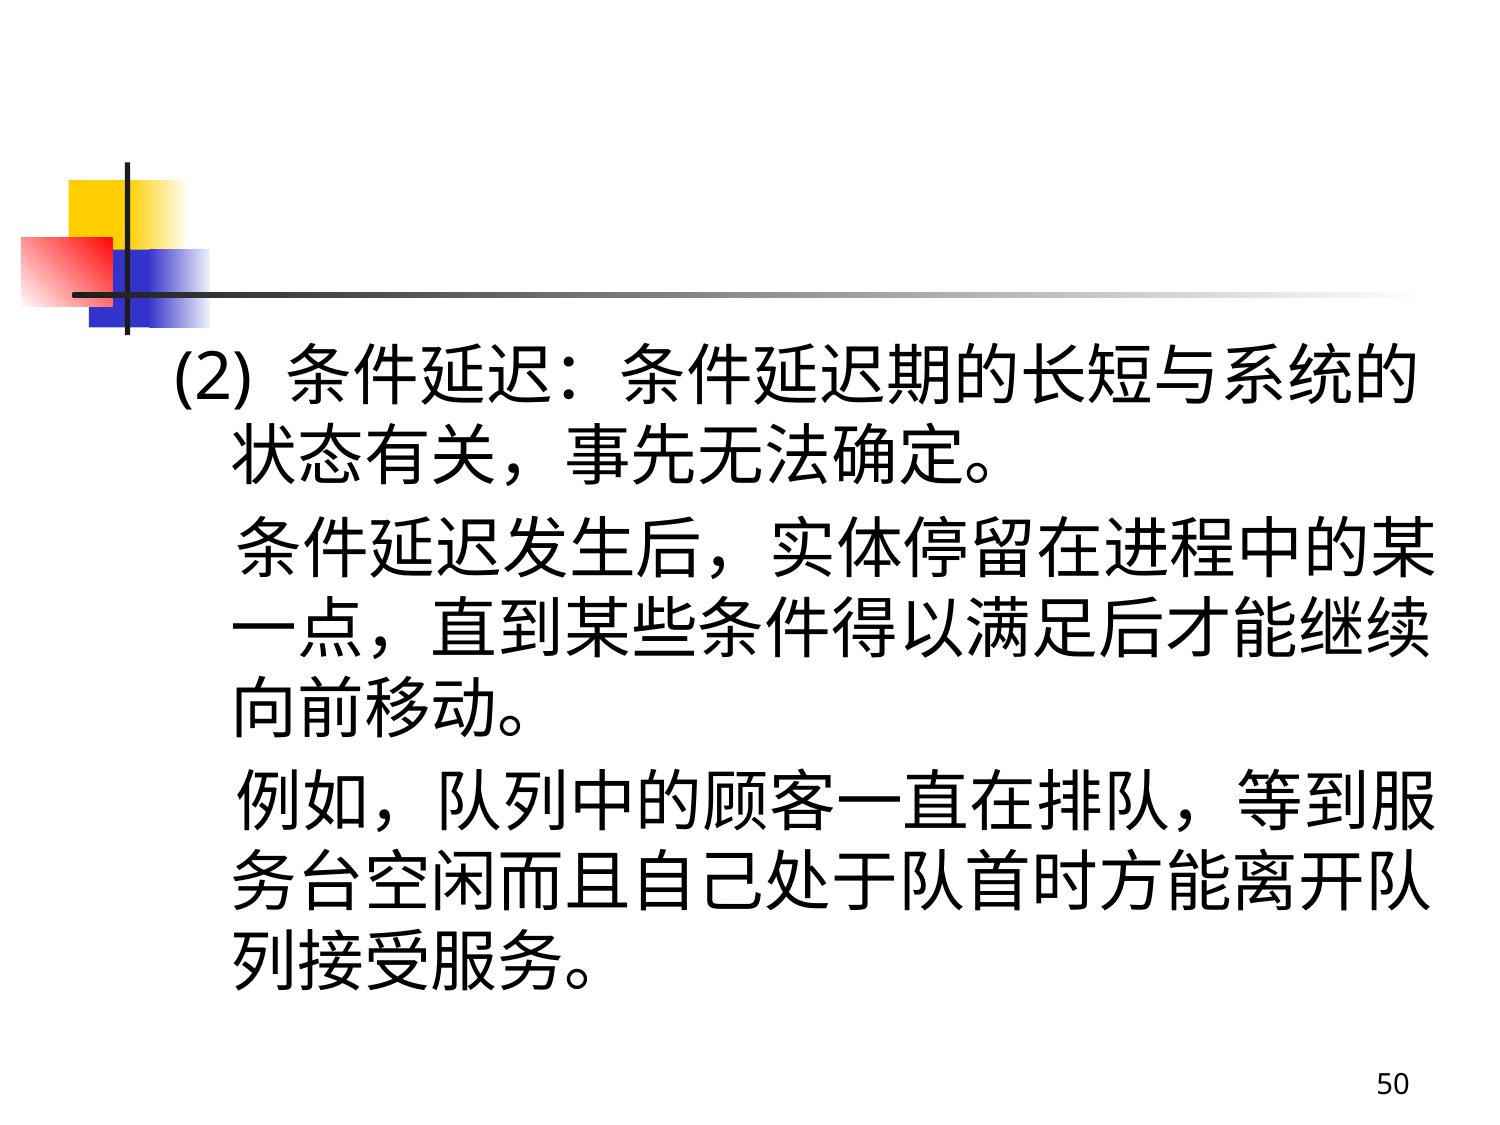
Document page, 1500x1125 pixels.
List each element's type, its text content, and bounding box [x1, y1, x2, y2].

slide_number 50 [1112, 1037, 1425, 1113]
list (2) 条件延迟：条件延迟期的长短与系统的状态有关，事先无法确定。 条件延迟发生后，实体停留在进程中的某一点，直到某些条件得以满足后才能继续向前移动。 例如，队列中的顾客一直在排队，等到服务台空闲而且自己处于队首时方能离开队列接受服务。 [159, 324, 1463, 1000]
